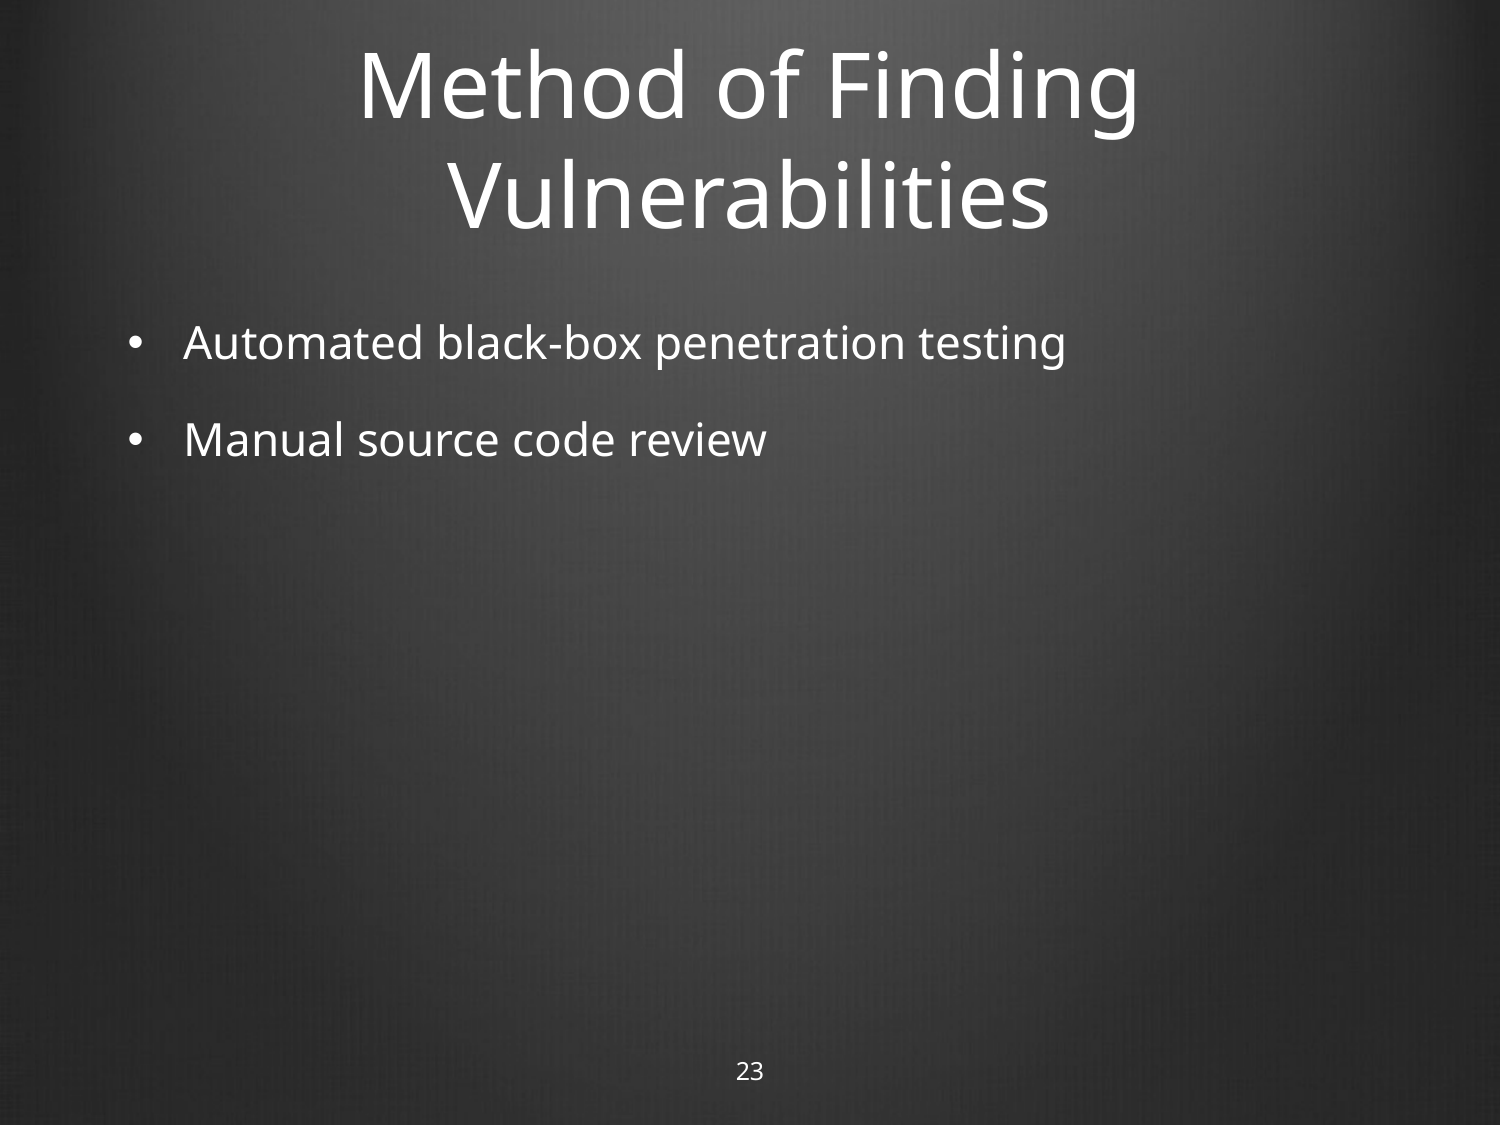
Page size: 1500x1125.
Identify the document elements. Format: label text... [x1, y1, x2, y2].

title Method of Finding Vulnerabilities [112, 19, 1388, 255]
list Automated black-box penetration testing Manual source code review [112, 306, 1388, 1005]
slide_number 23 [693, 1042, 807, 1103]
